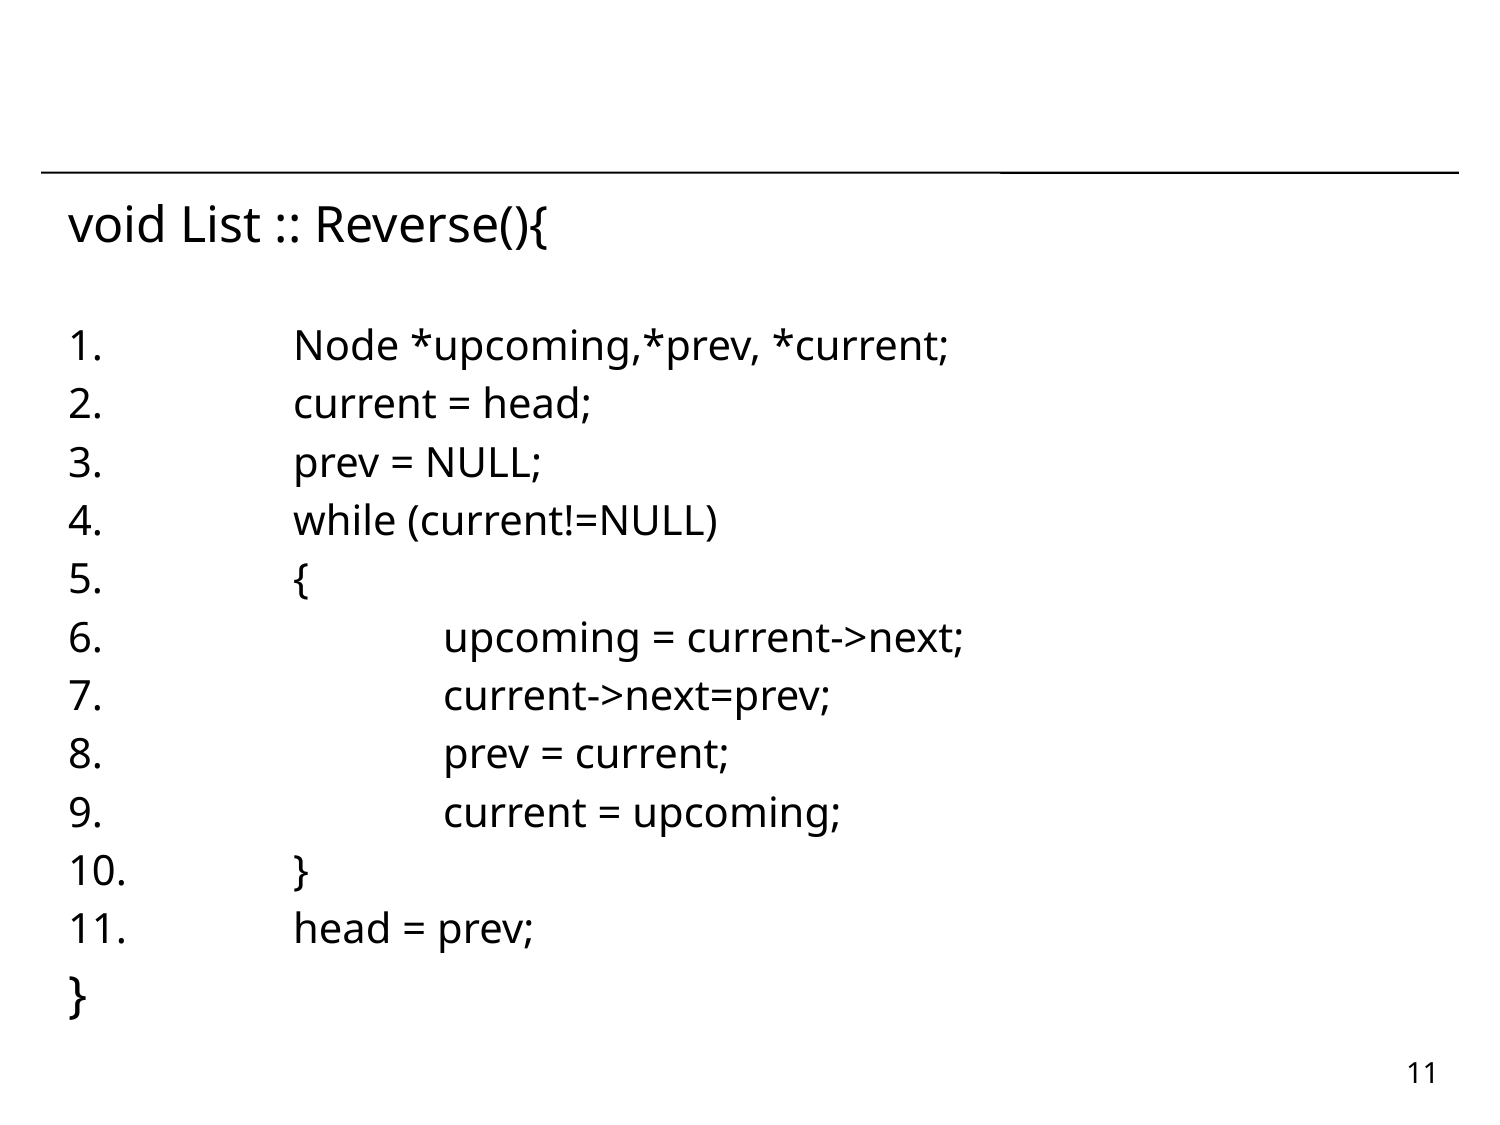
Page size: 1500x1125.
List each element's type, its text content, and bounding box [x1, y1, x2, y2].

slide_number 11 [1104, 1046, 1455, 1125]
list void List :: Reverse(){ Node *upcoming,*prev, *current; current = head; prev = NULL; while (current!=NULL) { upcoming = current->next; current->next=prev; prev = current; current = upcoming; } head = prev; } [52, 184, 1448, 1024]
